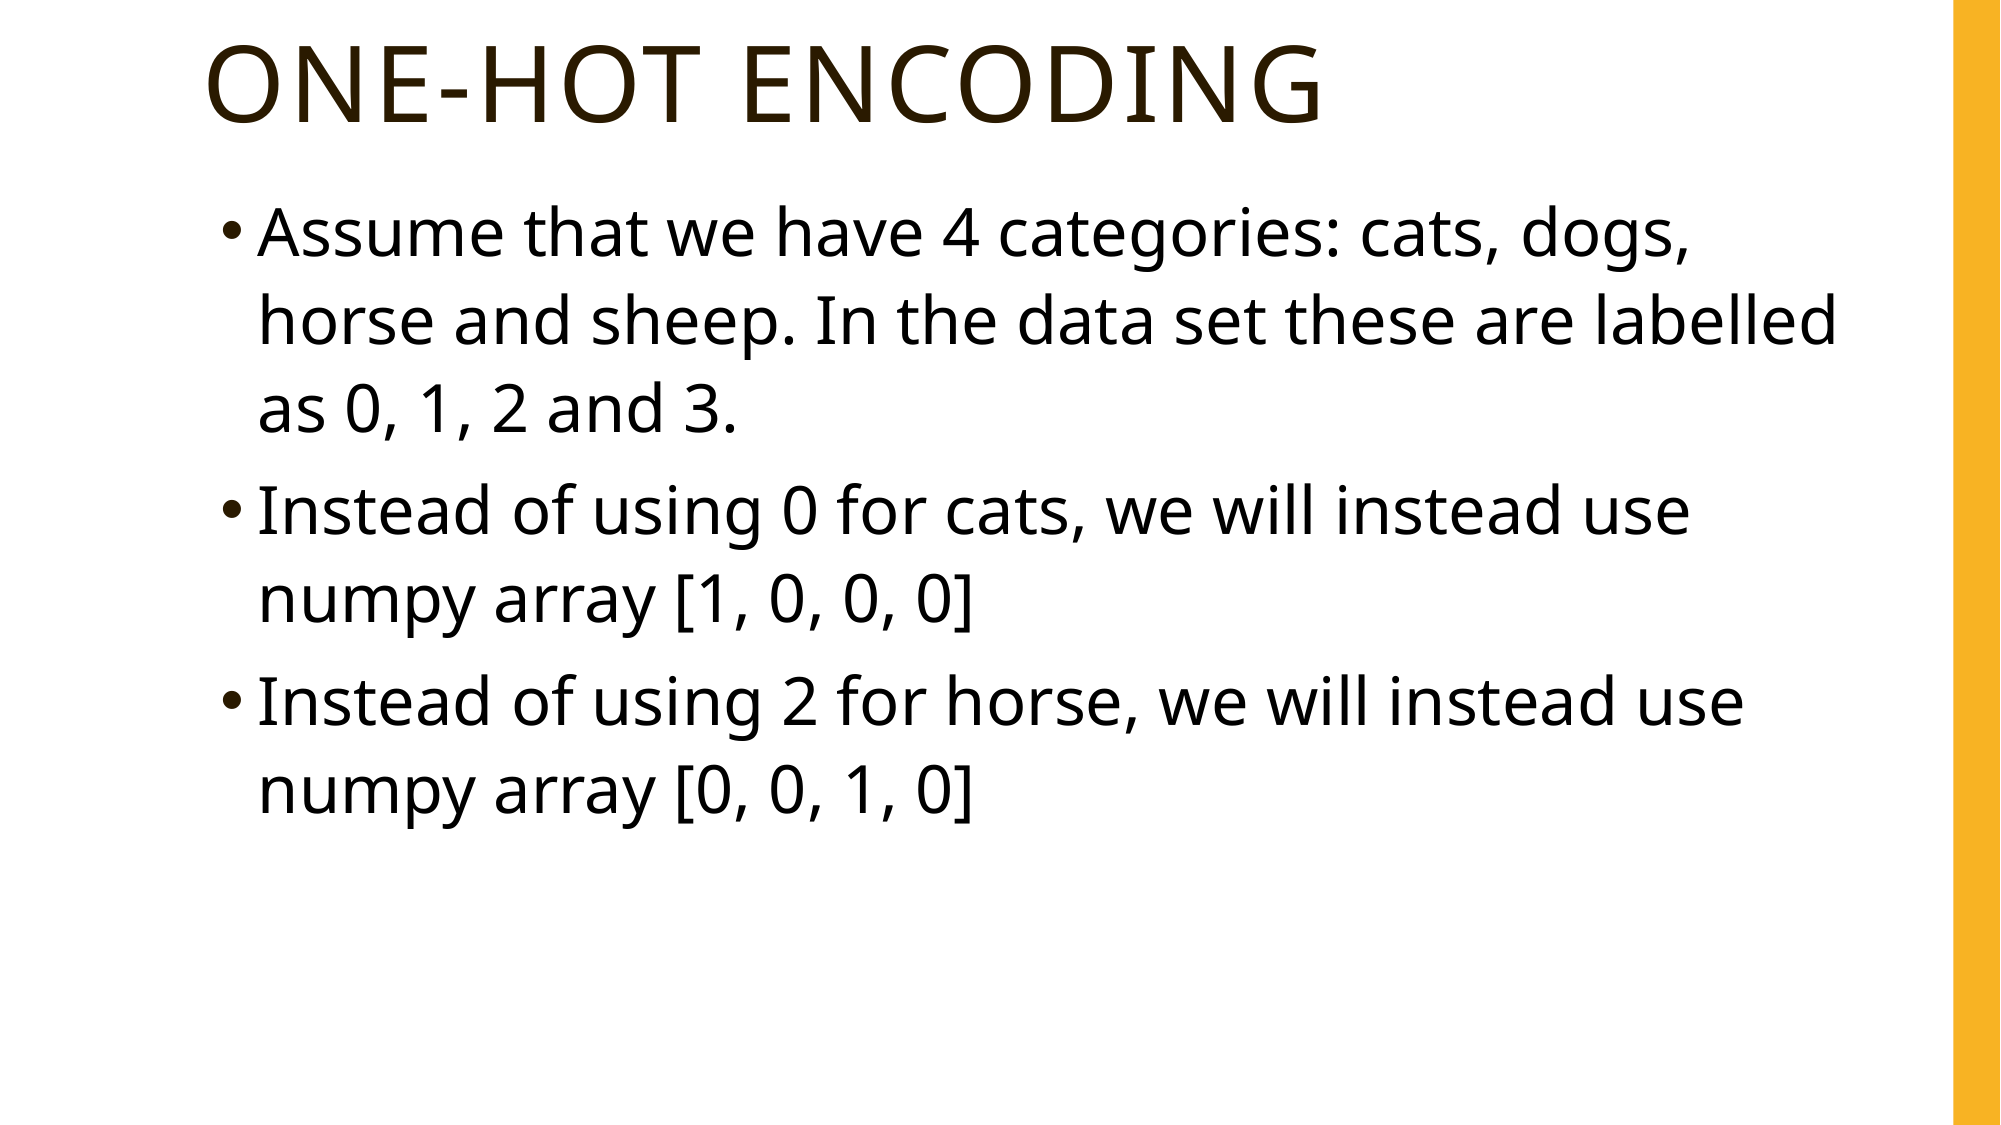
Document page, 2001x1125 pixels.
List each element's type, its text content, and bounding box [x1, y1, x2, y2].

title One-hot encoding [187, 22, 1858, 174]
list Assume that we have 4 categories: cats, dogs, horse and sheep. In the data set these are labelled as 0, 1, 2 and 3. Instead of using 0 for cats, we will instead use numpy array [1, 0, 0, 0] Instead of using 2 for horse, we will instead use numpy array [0, 0, 1, 0] [205, 173, 1875, 965]
